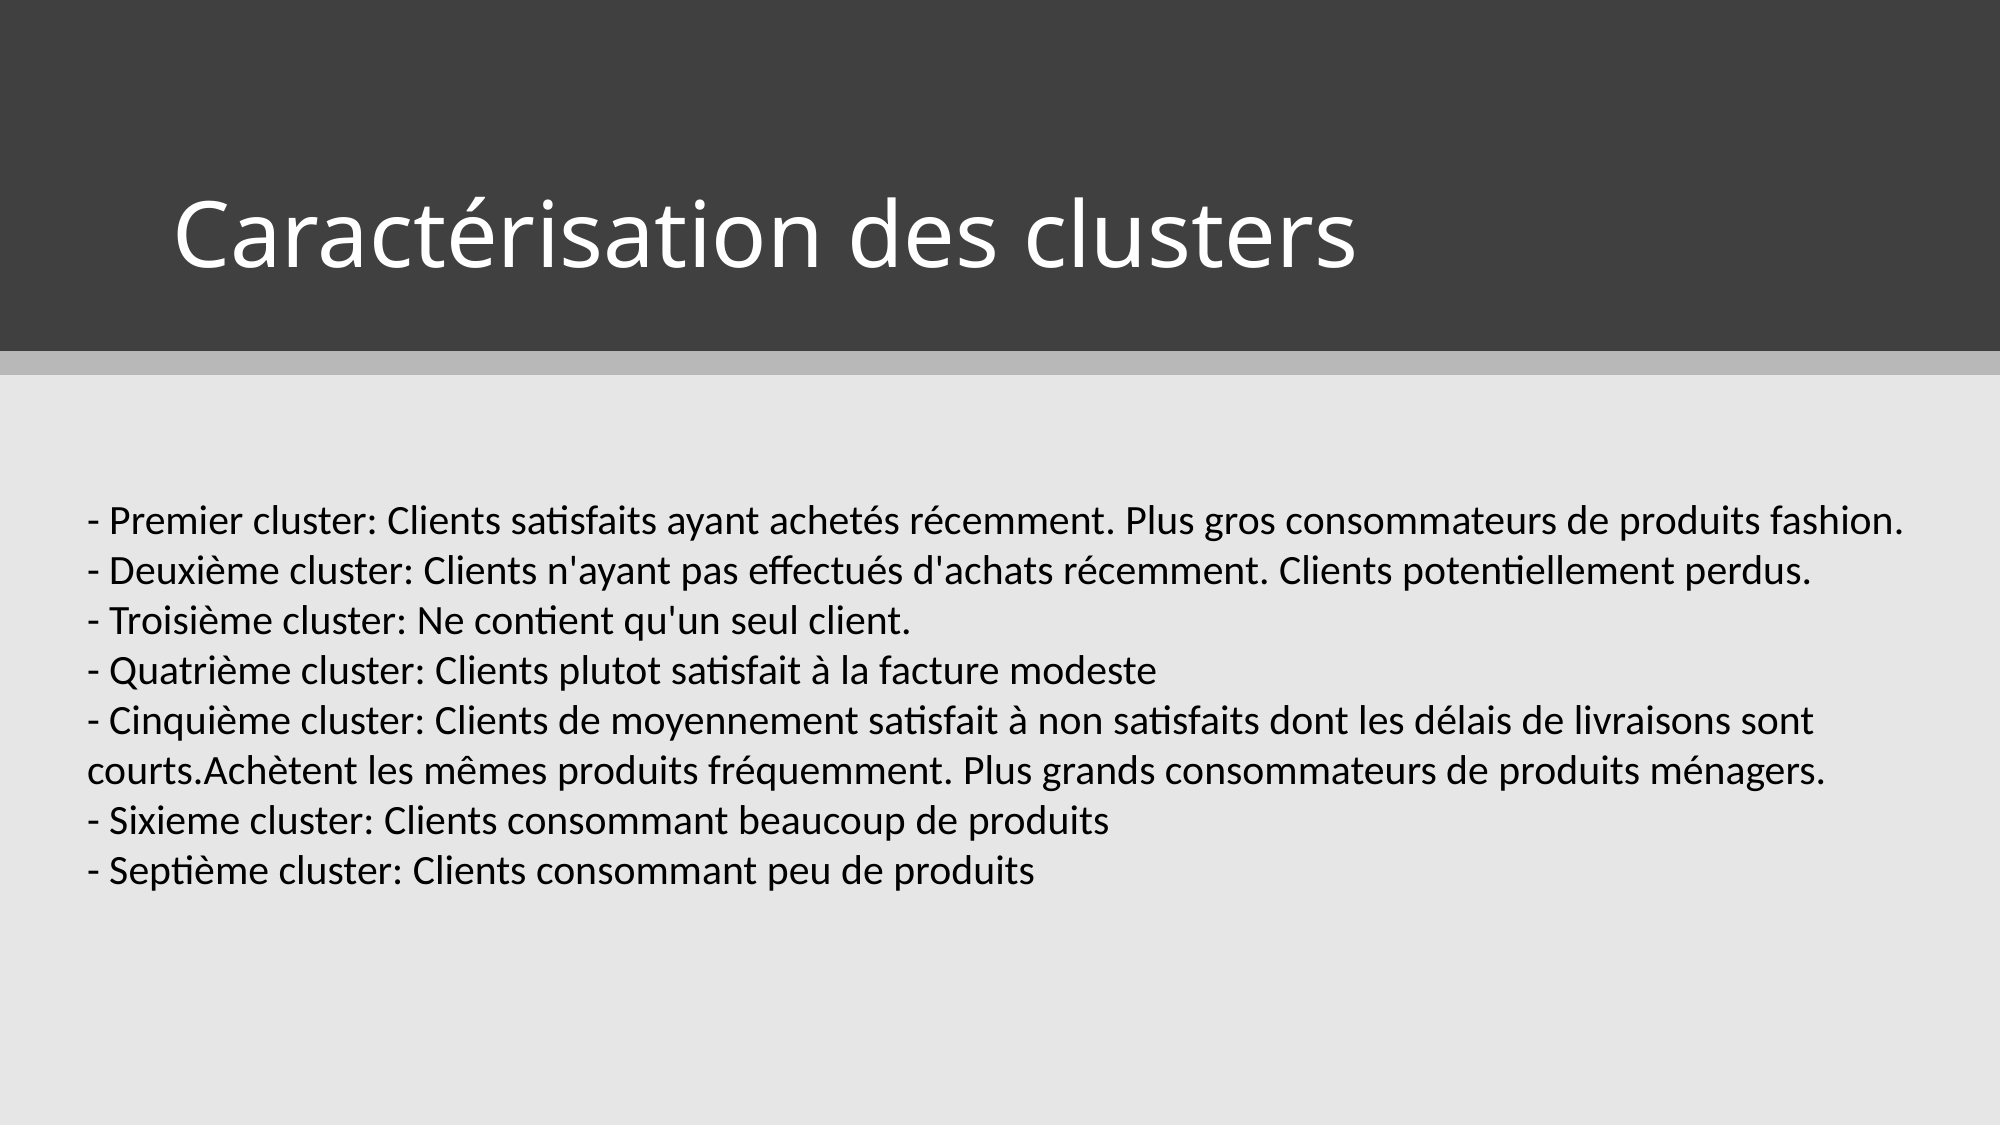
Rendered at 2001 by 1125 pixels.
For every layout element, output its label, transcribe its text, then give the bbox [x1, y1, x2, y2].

text_box - Premier cluster: Clients satisfaits ayant achetés récemment. Plus gros consommateurs de produits fashion. - Deuxième cluster: Clients n'ayant pas effectués d'achats récemment. Clients potentiellement perdus. - Troisième cluster: Ne contient qu'un seul client. - Quatrième cluster: Clients plutot satisfait à la facture modeste - Cinquième cluster: Clients de moyennement satisfait à non satisfaits dont les délais de livraisons sont courts.Achètent les mêmes produits fréquemment. Plus grands consommateurs de produits ménagers. - Sixieme cluster: Clients consommant beaucoup de produits - Septième cluster: Clients consommant peu de produits [72, 485, 1954, 901]
text_box [0, 376, 2000, 1125]
text_box [0, 350, 2000, 376]
text_box [0, 0, 2000, 350]
title Caractérisation des clusters [157, 71, 1844, 295]
